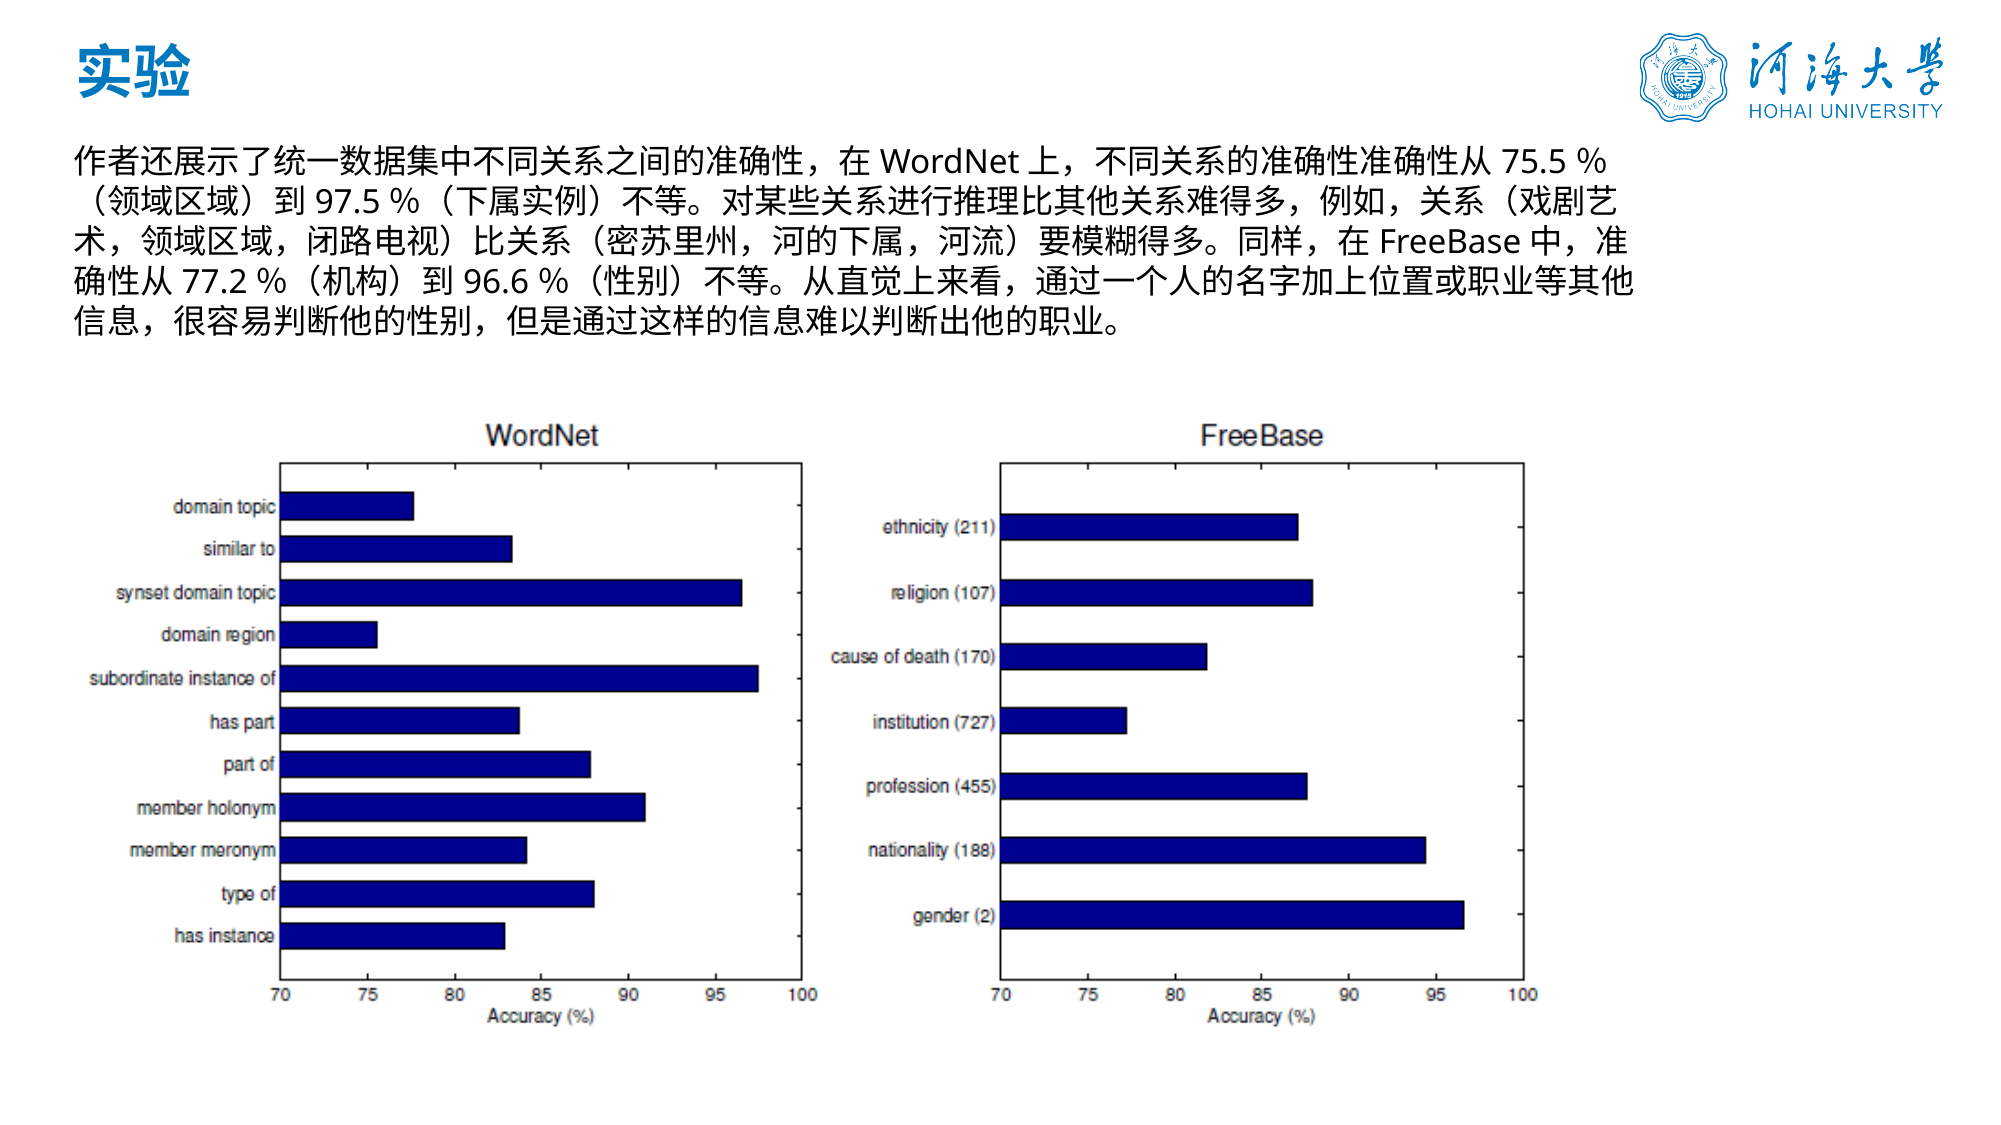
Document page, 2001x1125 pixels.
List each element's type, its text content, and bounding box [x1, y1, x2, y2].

picture [1639, 33, 1954, 134]
picture [59, 397, 1578, 1056]
text_box 作者还展示了统一数据集中不同关系之间的准确性，在WordNet上，不同关系的准确性准确性从75.5％（领域区域）到97.5％（下属实例）不等。对某些关系进行推理比其他关系难得多，例如，关系（戏剧艺术，领域区域，闭路电视）比关系（密苏里州，河的下属，河流）要模糊得多。同样，在FreeBase中，准确性从77.2％（机构）到96.6％（性别）不等。从直觉上来看，通过一个人的名字加上位置或职业等其他信息，很容易判断他的性别，但是通过这样的信息难以判断出他的职业。 [59, 133, 1662, 348]
text_box 实验 [60, 27, 207, 113]
